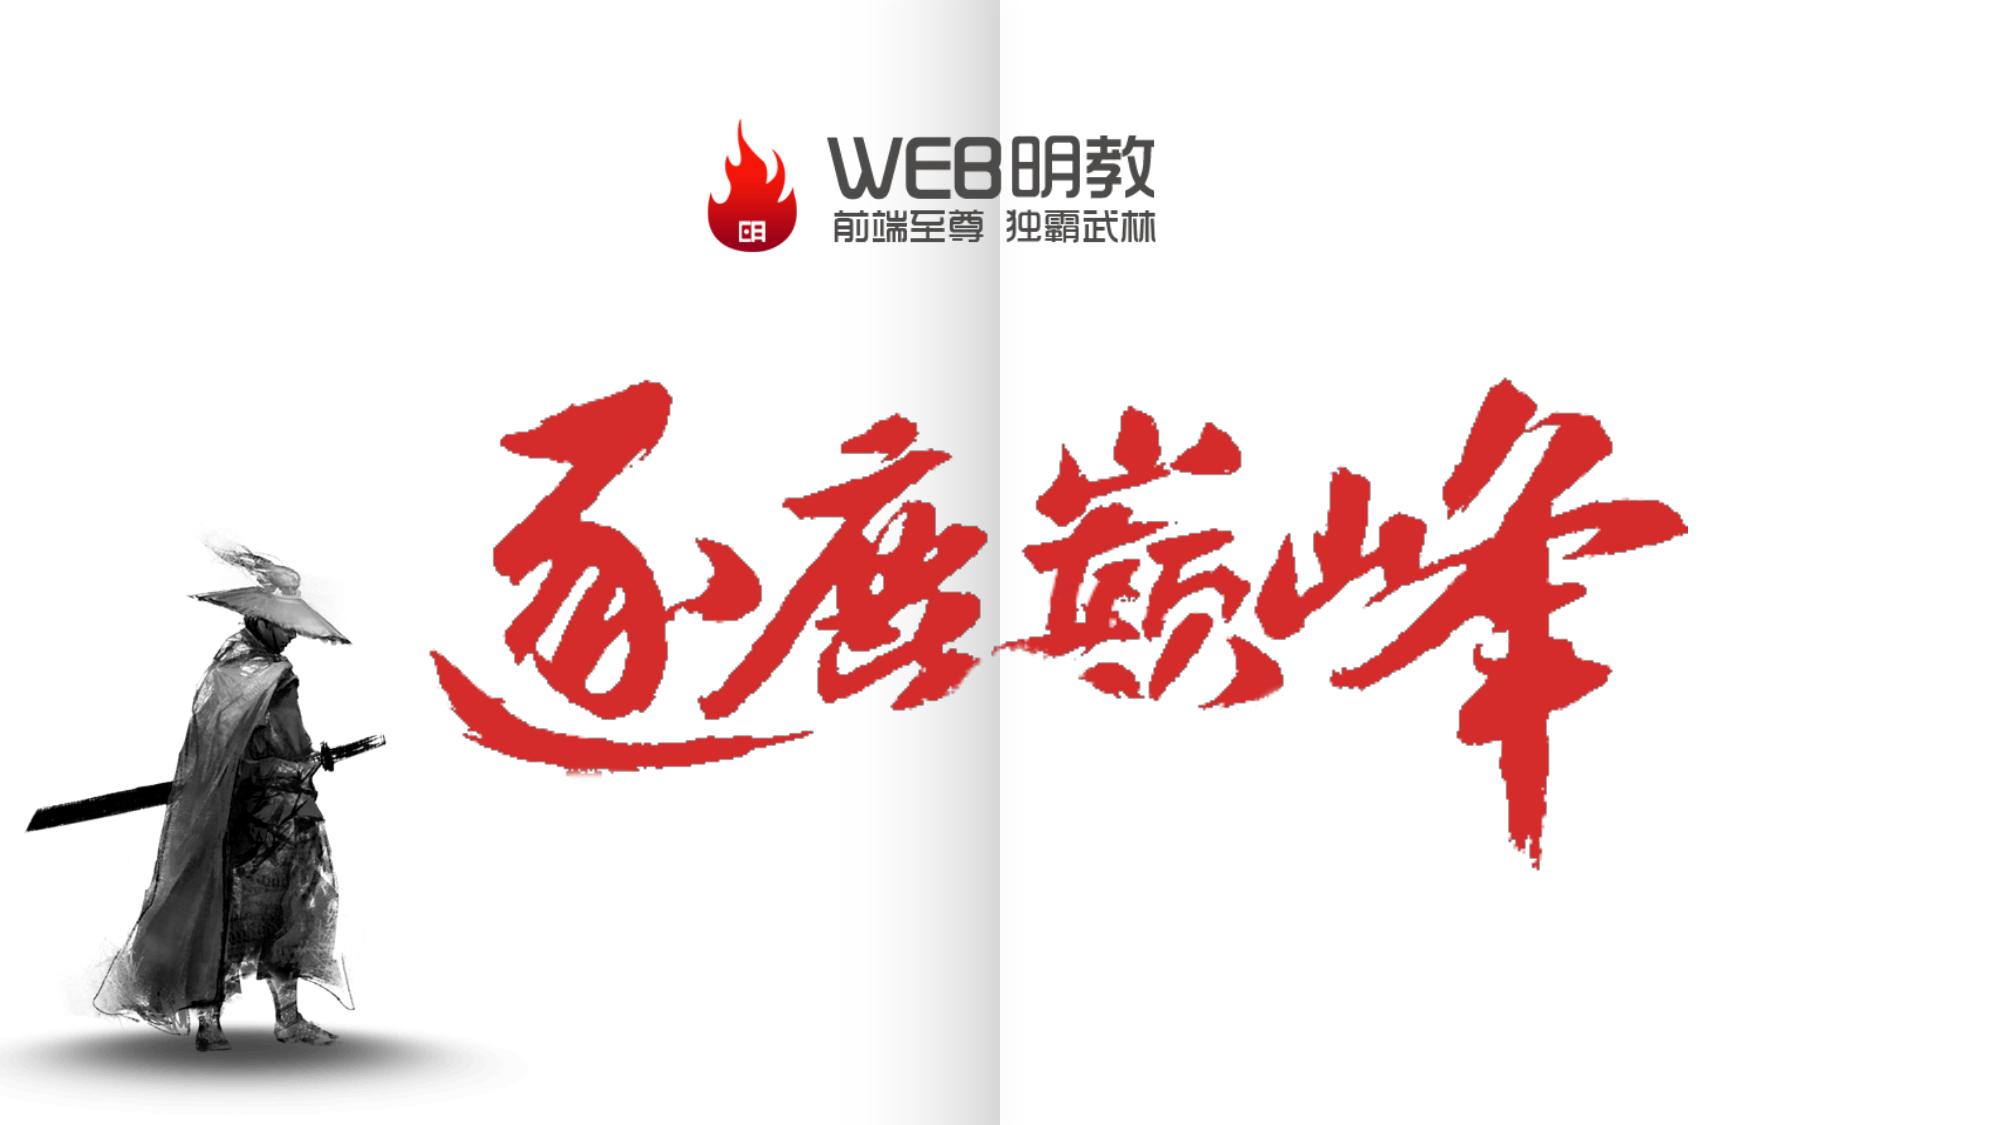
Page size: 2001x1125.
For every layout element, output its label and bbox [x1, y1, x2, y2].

picture [681, 115, 1182, 260]
picture [0, 341, 1688, 1125]
